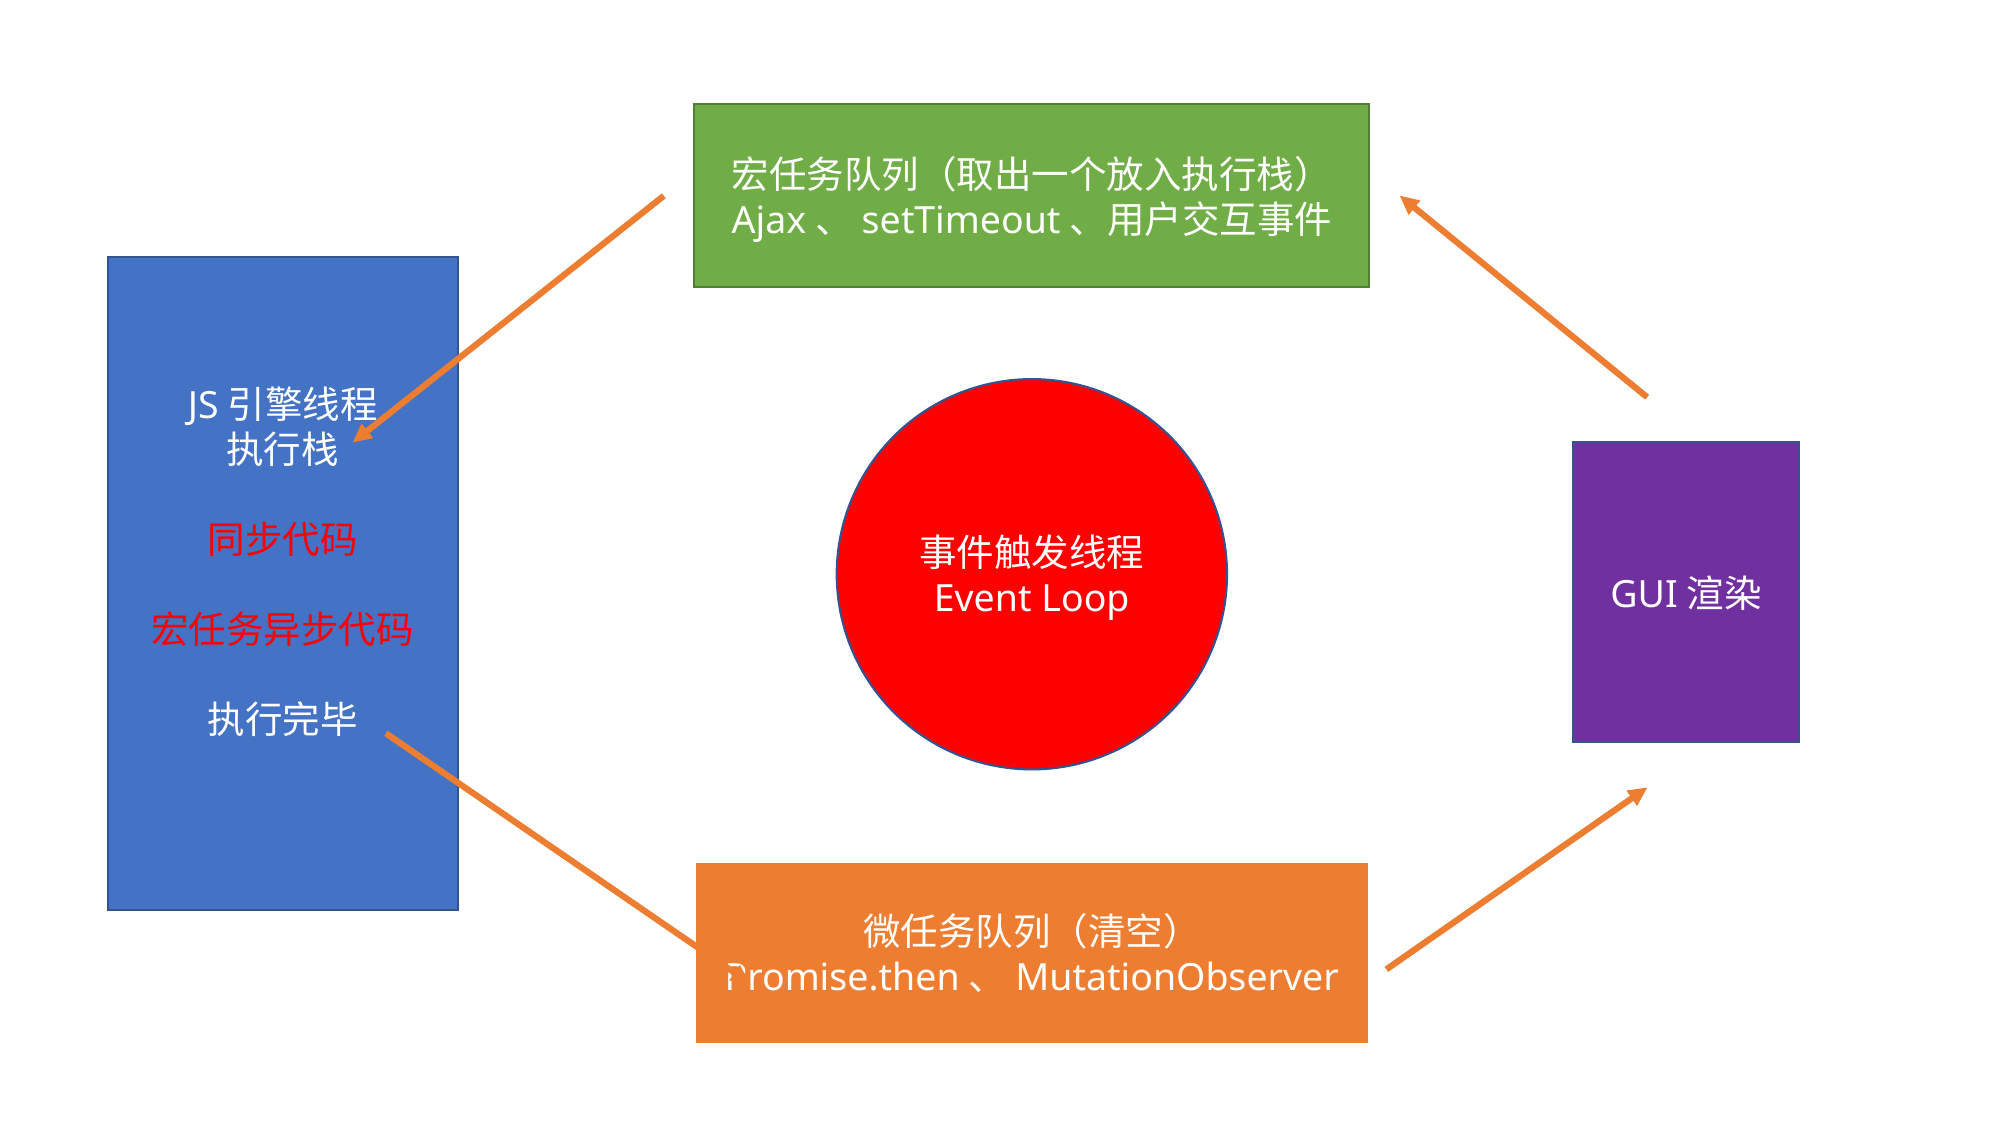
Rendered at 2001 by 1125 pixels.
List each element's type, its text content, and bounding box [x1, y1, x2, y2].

text_box GUI渲染 [1572, 441, 1800, 743]
text_box 微任务队列（清空） Promise.then、MutationObserver [693, 859, 1371, 1046]
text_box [385, 733, 750, 984]
text_box 宏任务队列（取出一个放入执行栈） Ajax、setTimeout、用户交互事件 [693, 103, 1370, 288]
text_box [1386, 787, 1648, 970]
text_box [1399, 195, 1648, 398]
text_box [352, 195, 664, 443]
text_box JS引擎线程 执行栈 同步代码 宏任务异步代码 执行完毕 [107, 256, 459, 911]
text_box 事件触发线程 Event Loop [835, 378, 1229, 771]
